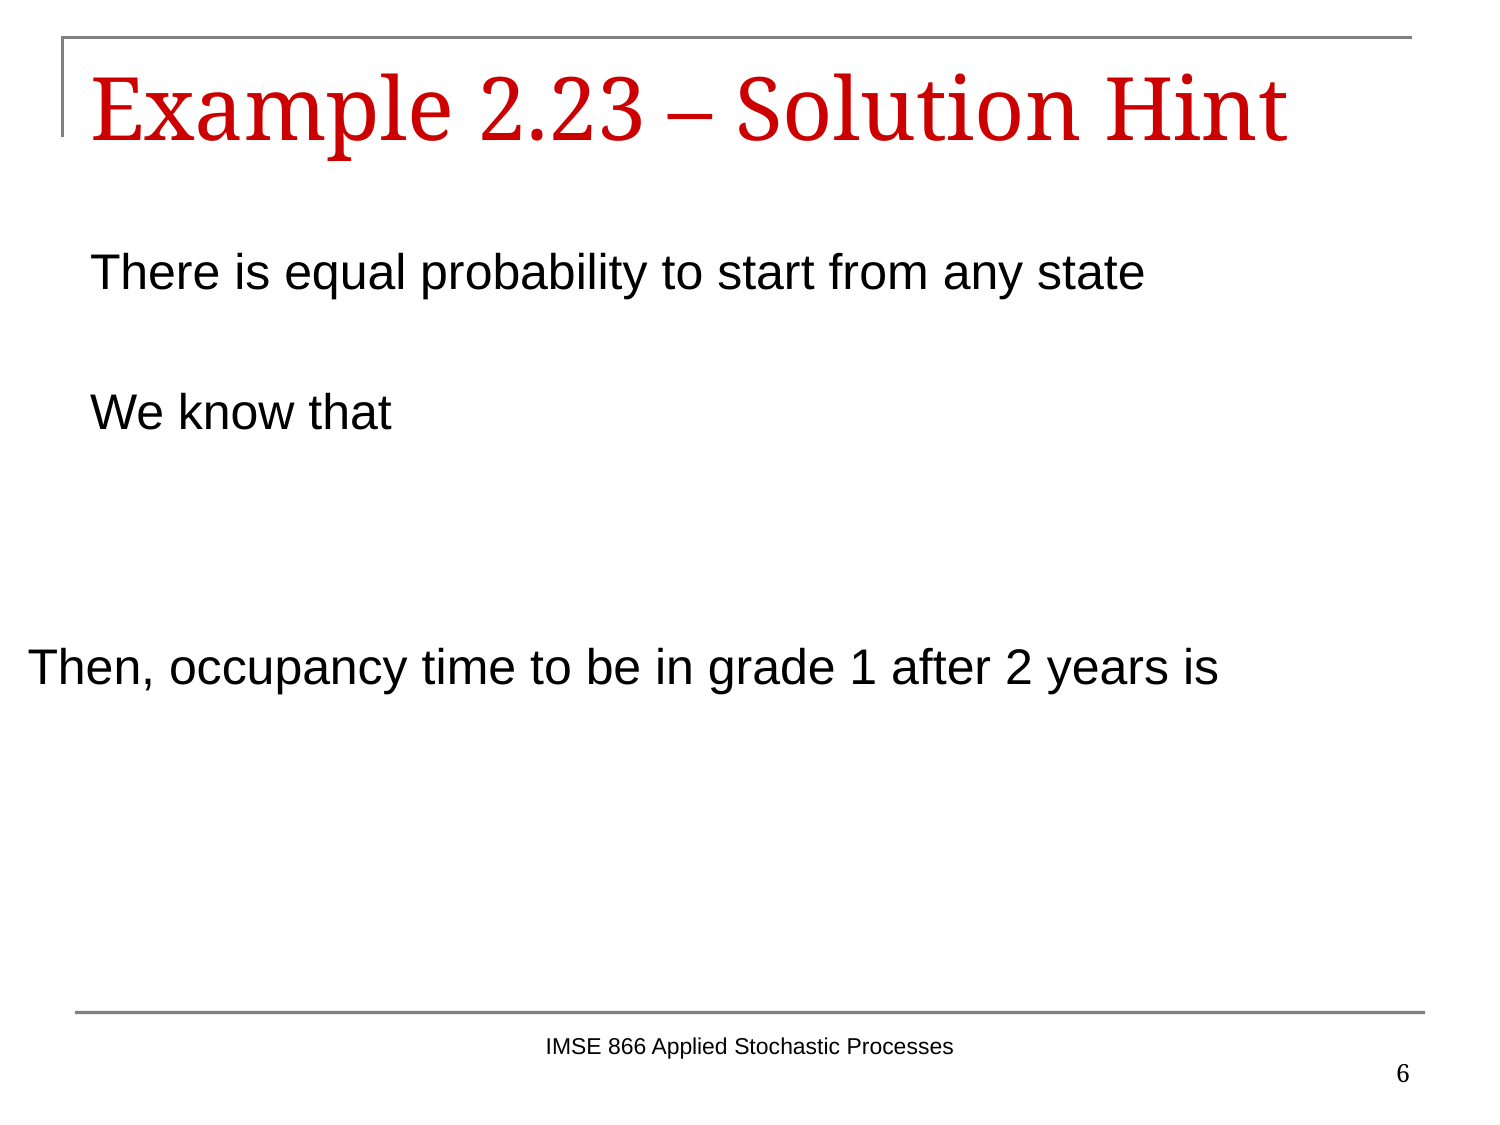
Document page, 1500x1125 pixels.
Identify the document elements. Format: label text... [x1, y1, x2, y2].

slide_number 6 [1074, 1023, 1426, 1100]
footer IMSE 866 Applied Stochastic Processes [512, 1024, 988, 1100]
title Example 2.23 – Solution Hint [74, 45, 1426, 233]
